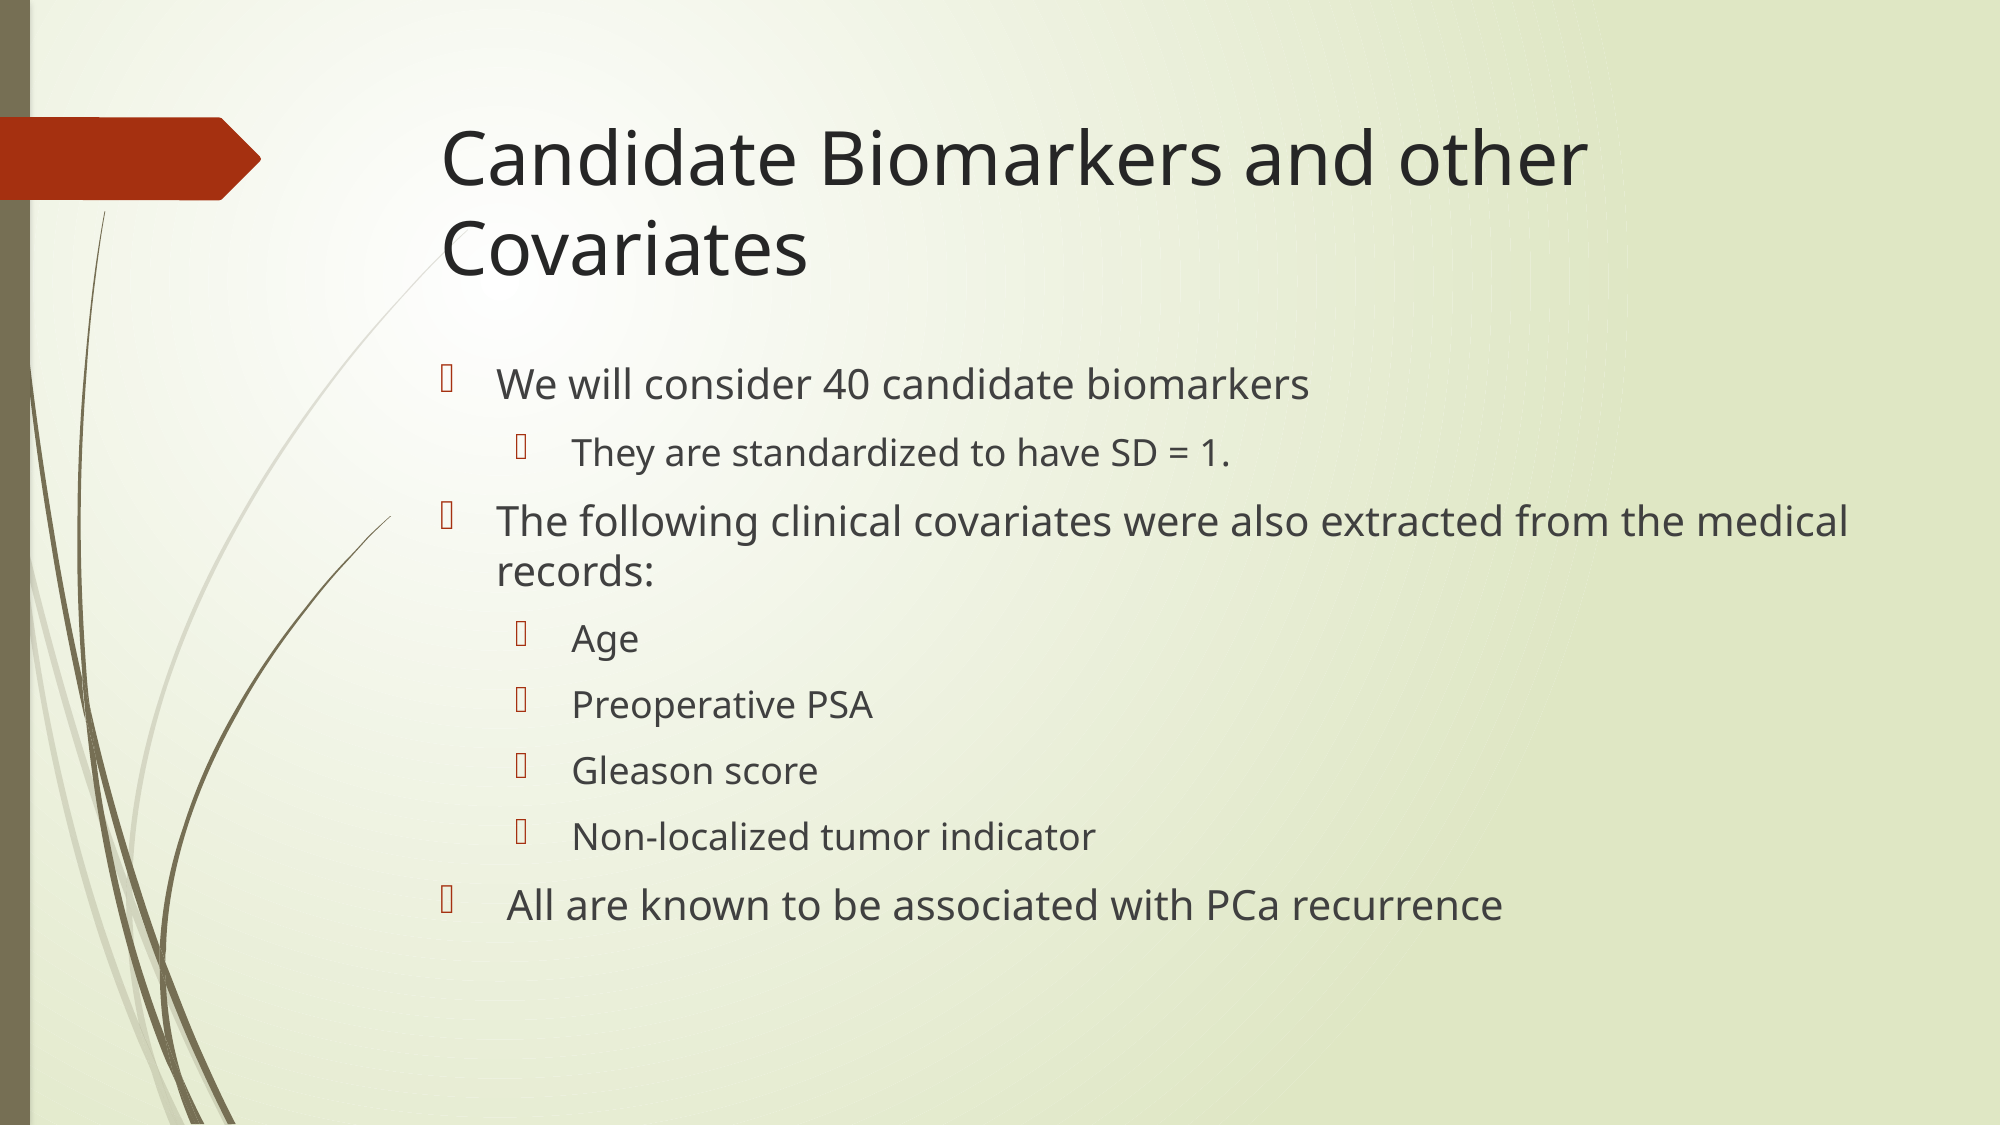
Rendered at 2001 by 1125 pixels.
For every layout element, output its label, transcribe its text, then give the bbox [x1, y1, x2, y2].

title Candidate Biomarkers and other Covariates [425, 102, 1888, 313]
list We will consider 40 candidate biomarkers They are standardized to have SD = 1. The following clinical covariates were also extracted from the medical records: Age Preoperative PSA Gleason score Non-localized tumor indicator All are known to be associated with PCa recurrence [424, 350, 1888, 970]
